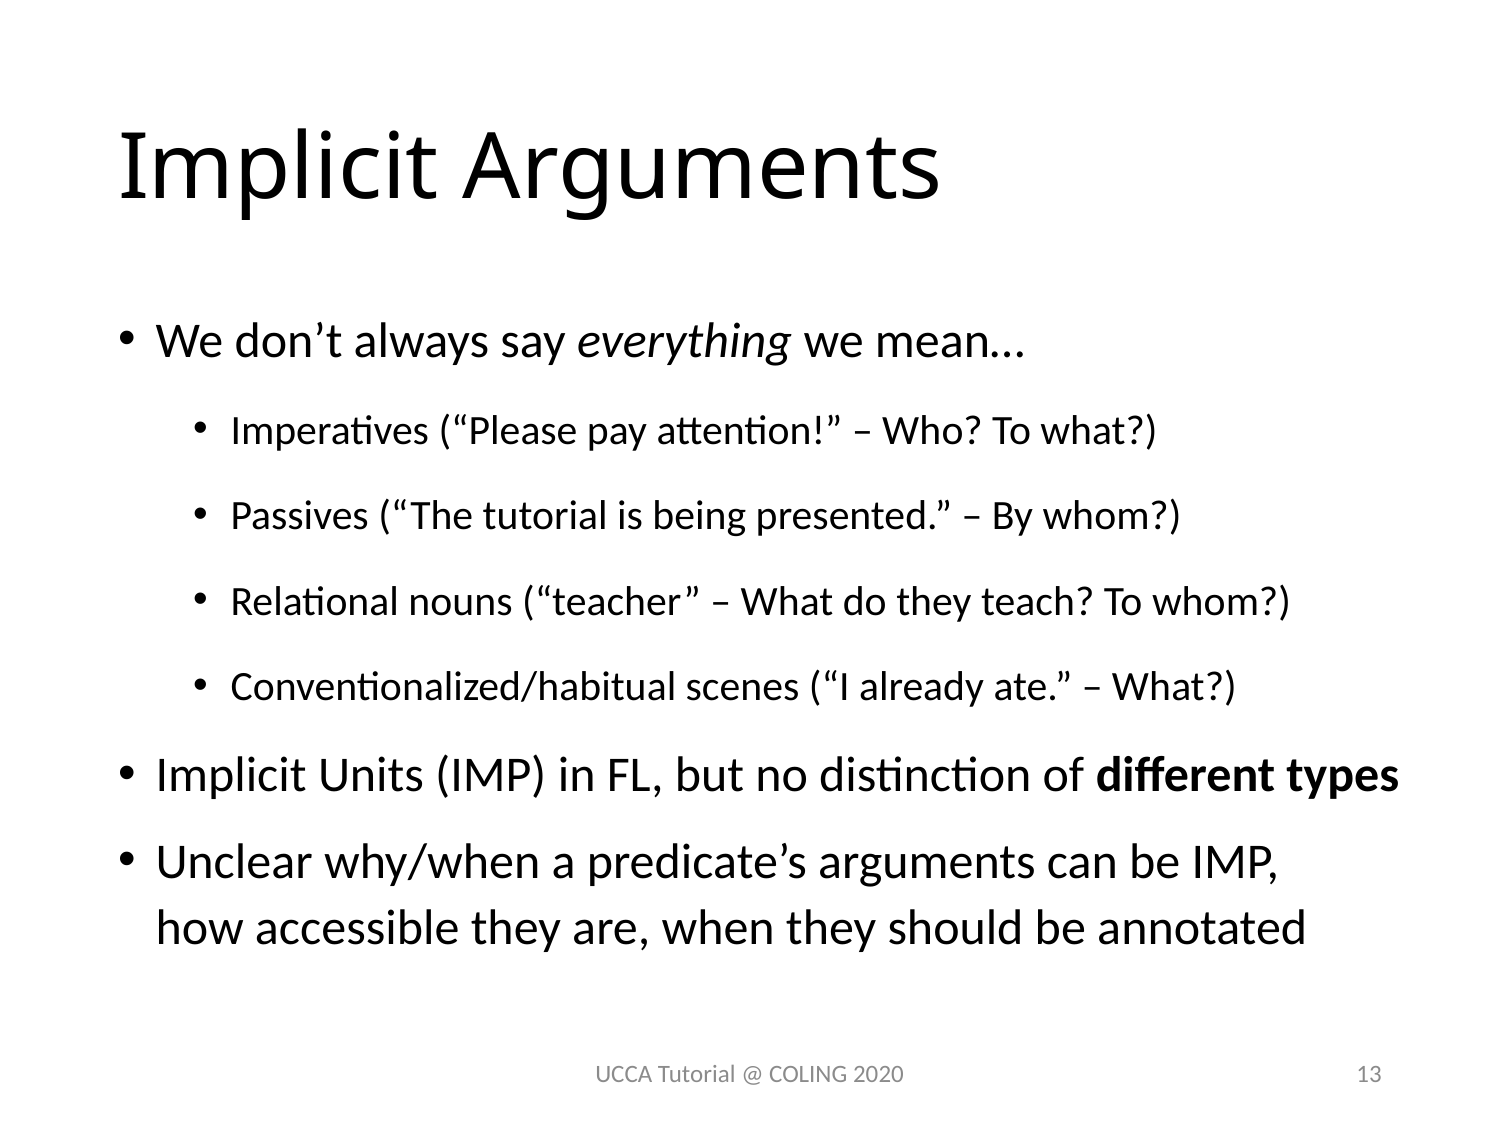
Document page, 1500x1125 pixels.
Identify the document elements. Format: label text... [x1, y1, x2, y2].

footer UCCA Tutorial @ COLING 2020 [496, 1042, 1004, 1103]
list We don’t always say everything we mean… Imperatives (“Please pay attention!” – Who? To what?) Passives (“The tutorial is being presented.” – By whom?) Relational nouns (“teacher” – What do they teach? To whom?) Conventionalized/habitual scenes (“I already ate.” – What?) Implicit Units (IMP) in FL, but no distinction of different types Unclear why/when a predicate’s arguments can be IMP, how accessible they are, when they should be annotated [103, 299, 1427, 1014]
title Implicit Arguments [103, 59, 1397, 278]
slide_number 13 [1059, 1042, 1397, 1103]
